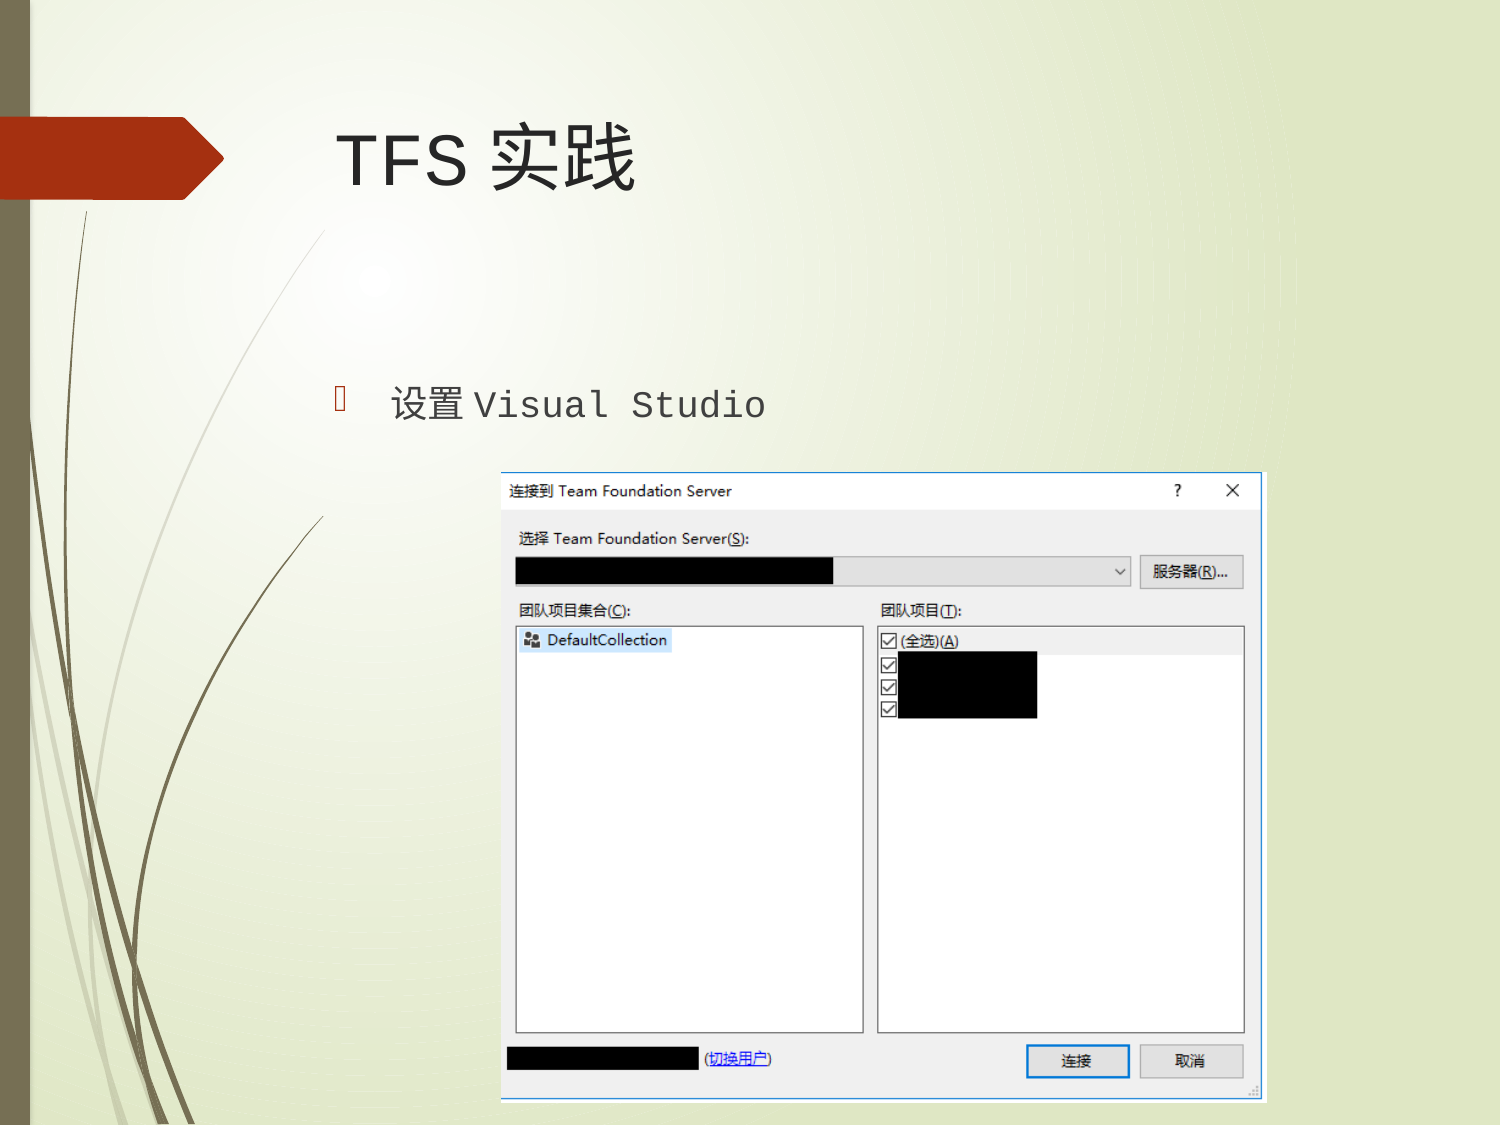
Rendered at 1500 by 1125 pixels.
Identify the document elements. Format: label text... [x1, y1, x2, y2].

title TFS实践 [319, 102, 1400, 313]
list 设置Visual Studio [318, 350, 1400, 970]
picture [501, 472, 1267, 1104]
